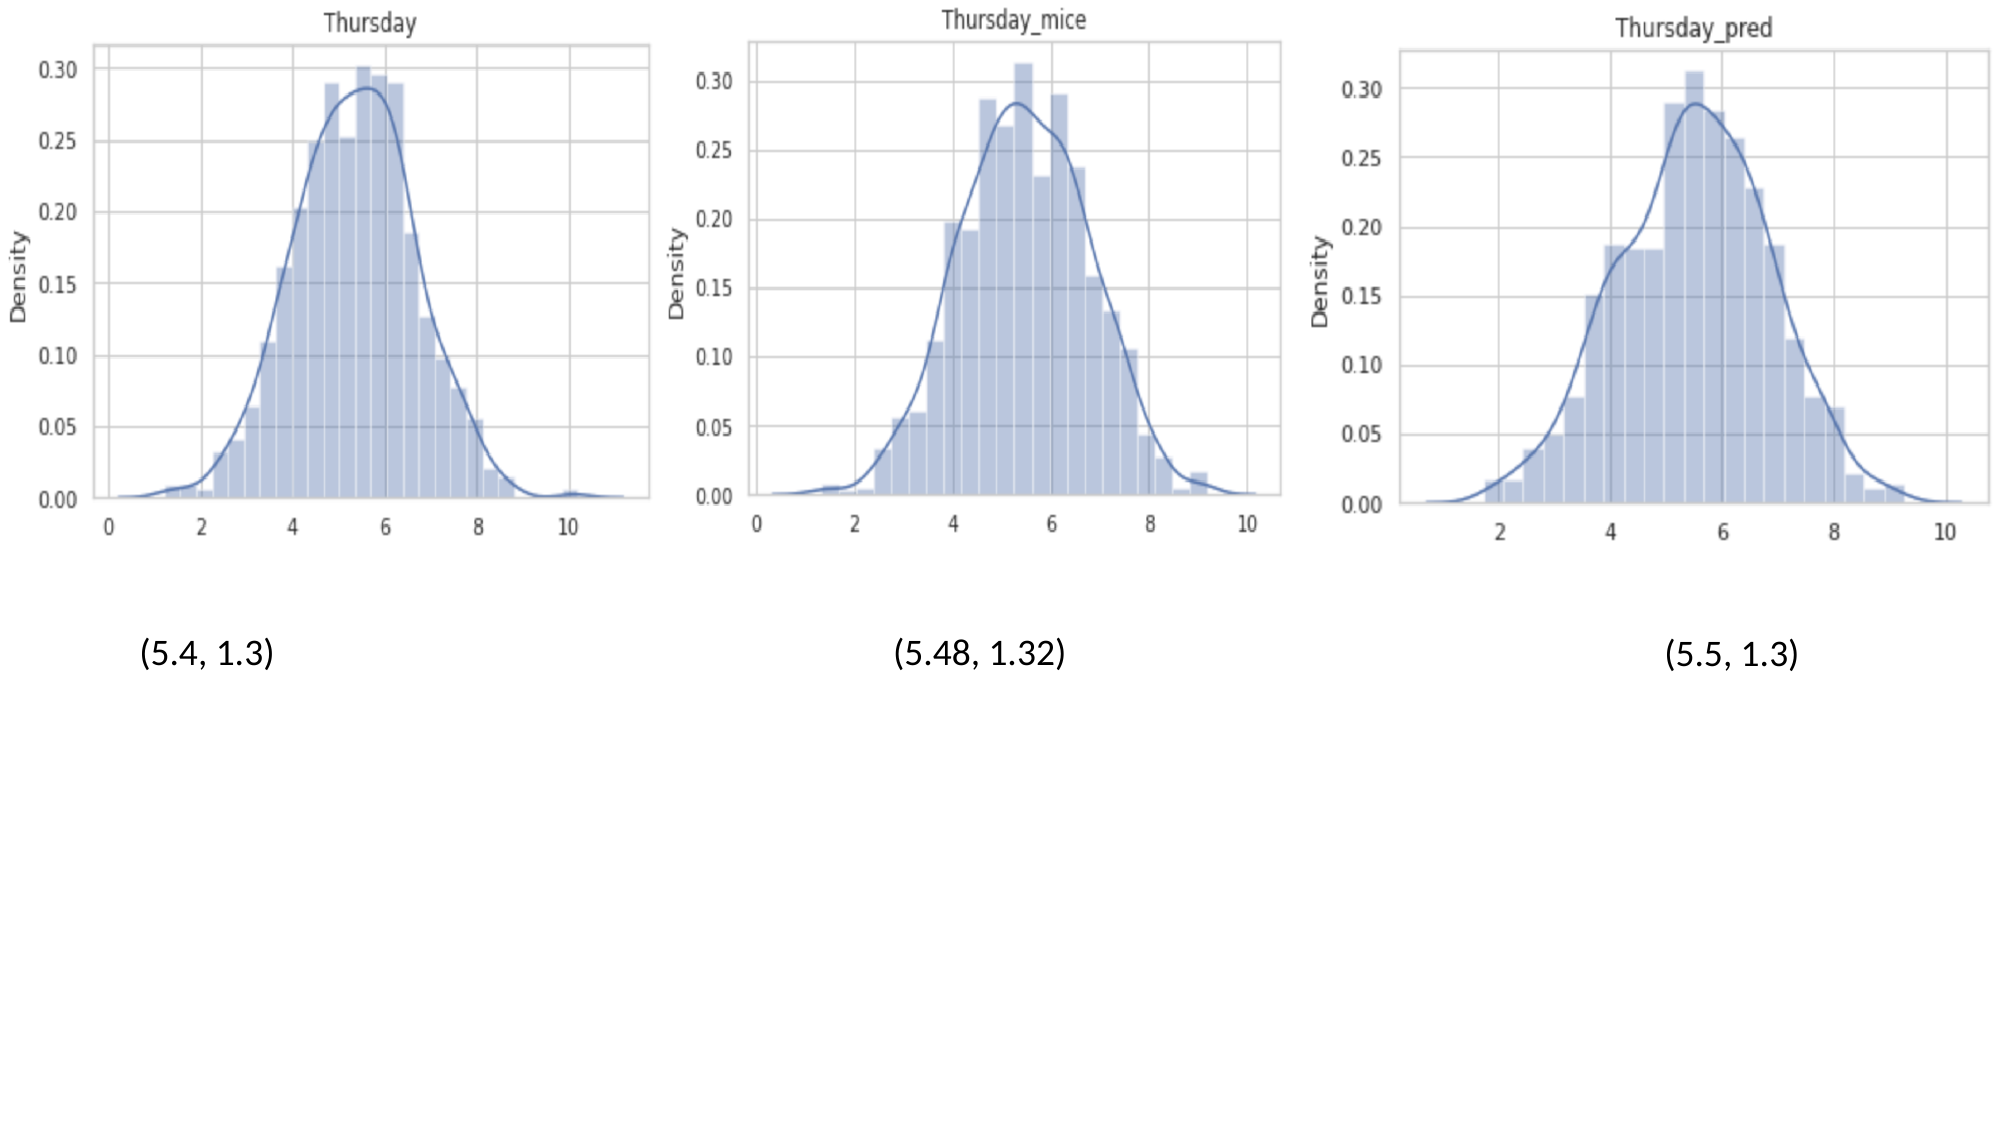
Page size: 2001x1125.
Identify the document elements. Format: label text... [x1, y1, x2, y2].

picture [662, 2, 2000, 553]
text_box (5.5, 1.3) [1649, 621, 1815, 682]
text_box (5.4, 1.3) [124, 620, 290, 681]
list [0, 0, 663, 550]
text_box (5.48, 1.32) [878, 620, 1082, 681]
